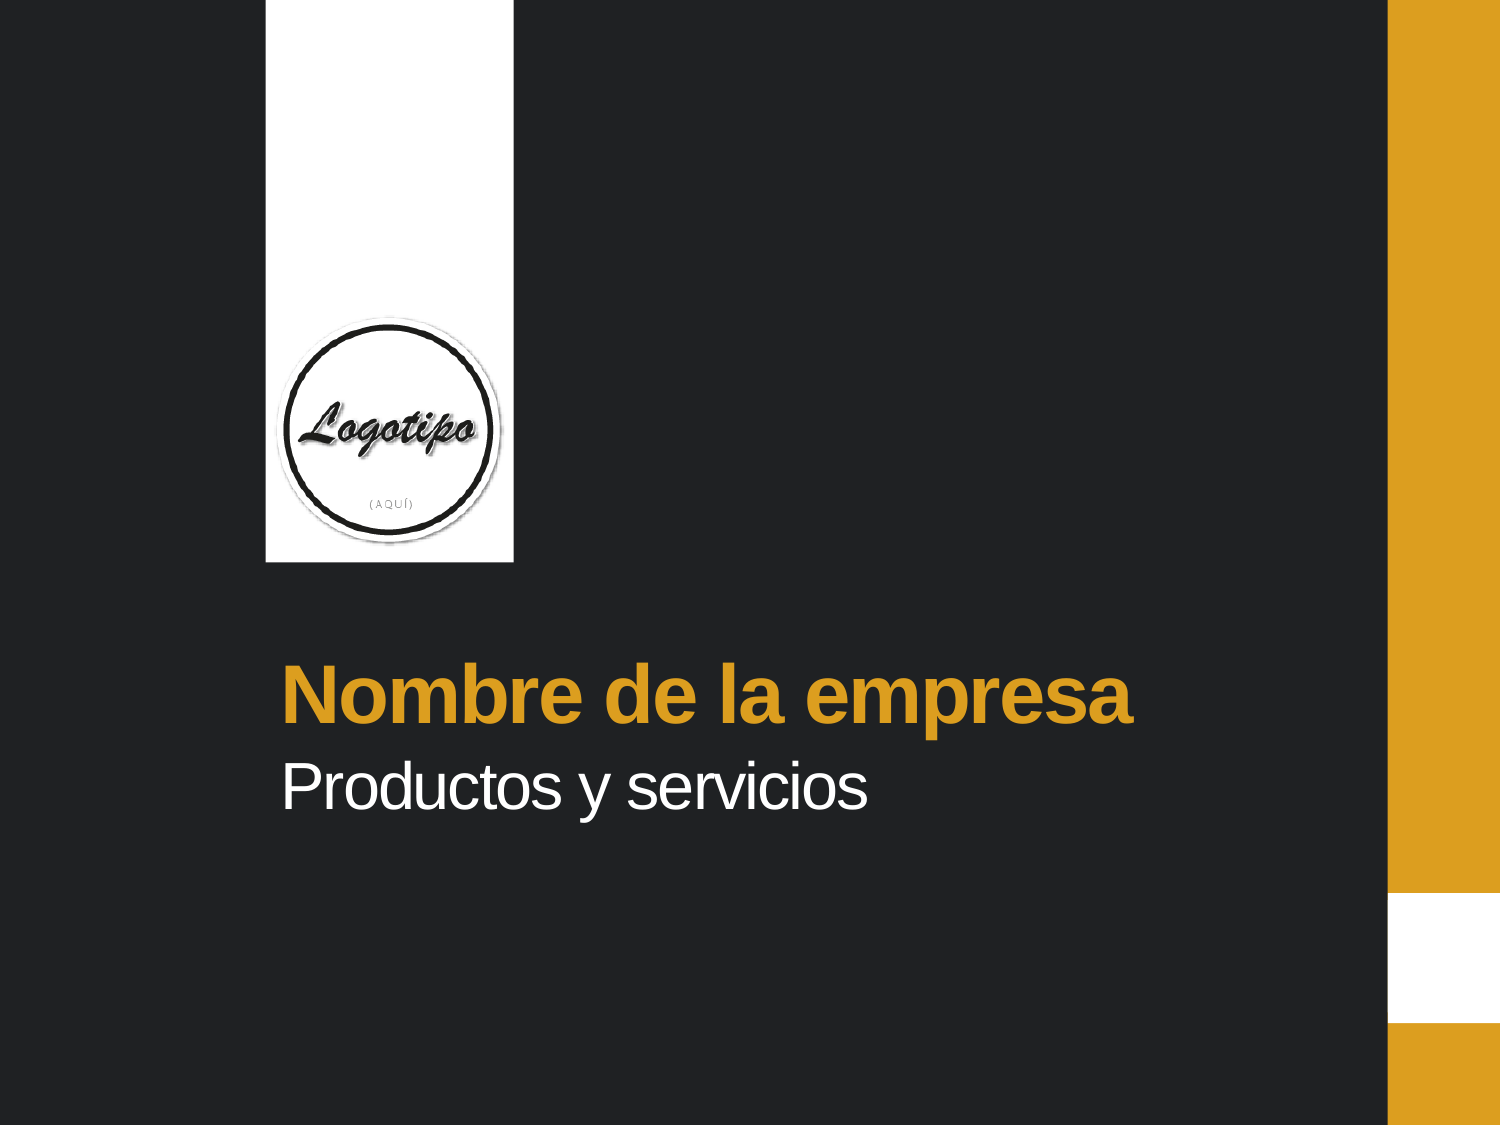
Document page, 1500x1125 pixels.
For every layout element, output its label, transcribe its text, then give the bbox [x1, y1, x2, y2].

text_box [264, 0, 516, 565]
title Productos y servicios [265, 751, 1329, 831]
picture [272, 313, 507, 548]
text_box [1386, 891, 1500, 1025]
text_box Nombre de la empresa [265, 668, 1329, 748]
